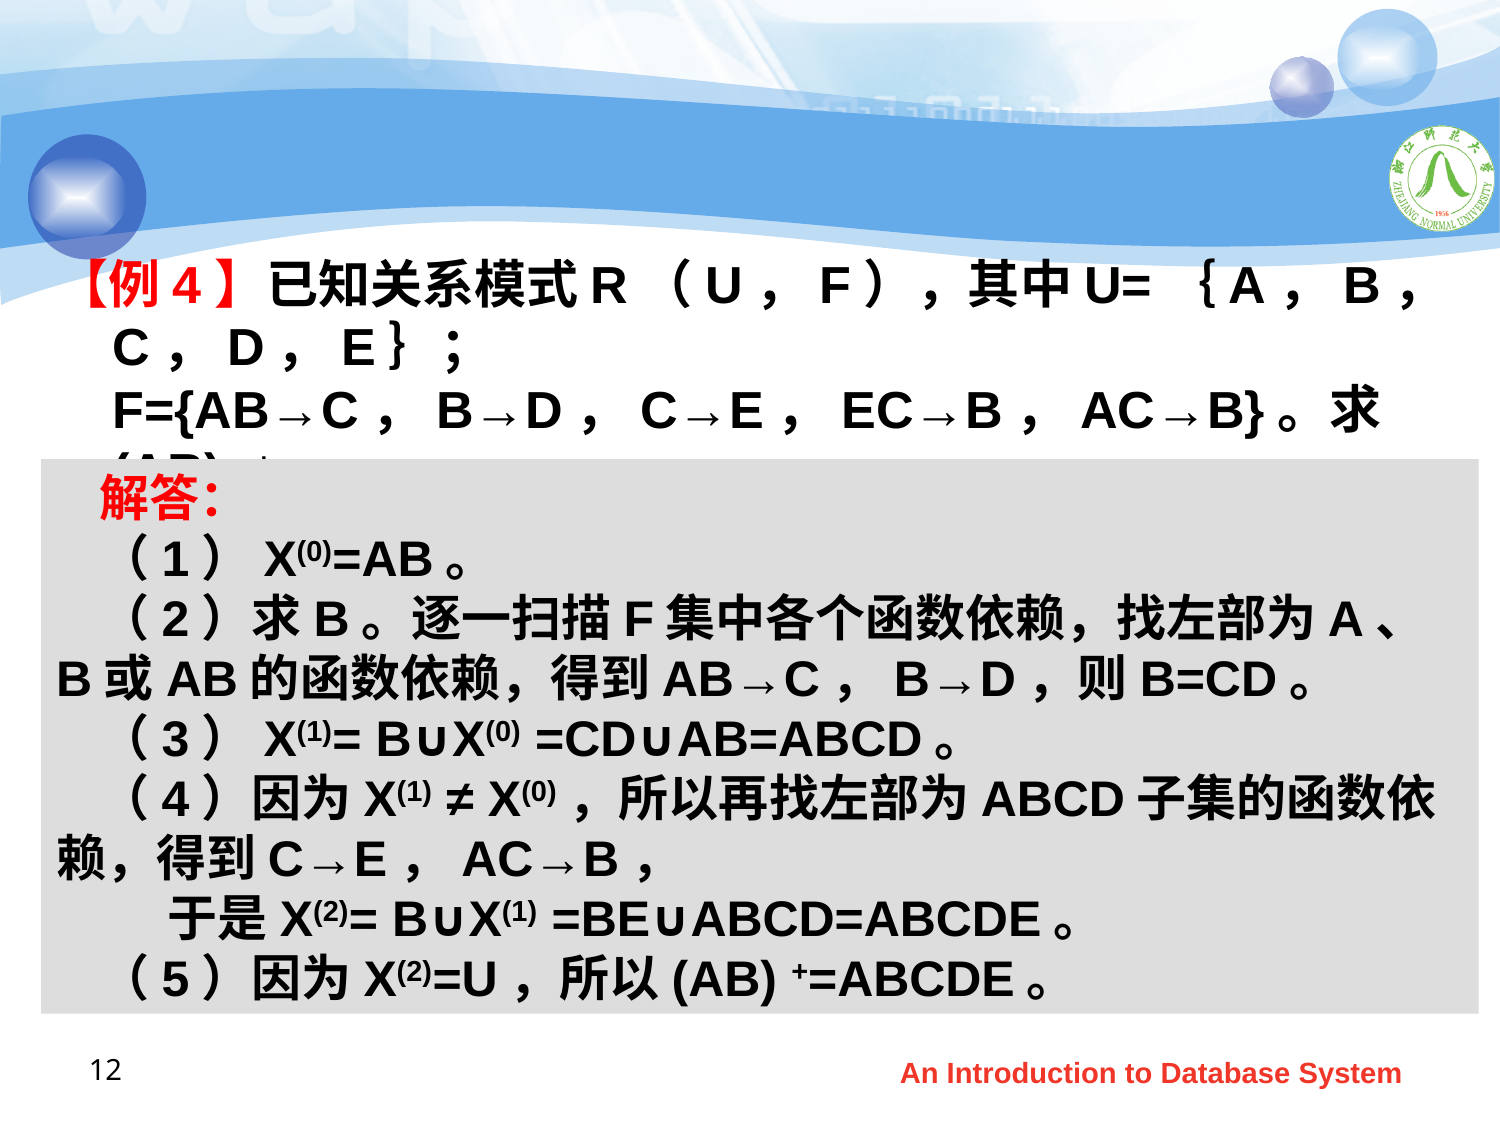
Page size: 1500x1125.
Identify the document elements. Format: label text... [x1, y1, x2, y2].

picture [1388, 125, 1495, 232]
footer An Introduction to Database System [856, 1046, 1447, 1100]
list 【例4】已知关系模式R（U，F），其中U=｛A，B，C，D，E｝；F={AB→C，B→D，C→E，EC→B，AC→B}。求(AB) F+。 [41, 243, 1471, 459]
slide_number 12 [41, 1023, 138, 1099]
picture [0, 0, 1500, 113]
text_box 解答： （1）X(0)=AB。 （2）求B。逐一扫描F集中各个函数依赖，找左部为A、B或AB的函数依赖，得到AB→C，B→D，则B=CD。 （3）X(1)= B∪X(0) =CD∪AB=ABCD。 （4）因为X(1) ≠ X(0)，所以再找左部为ABCD子集的函数依赖，得到C→E，AC→B， 于是X(2)= B∪X(1) =BE∪ABCD=ABCDE。 （5）因为X(2)=U，所以(AB) +=ABCDE。 [41, 459, 1479, 1014]
